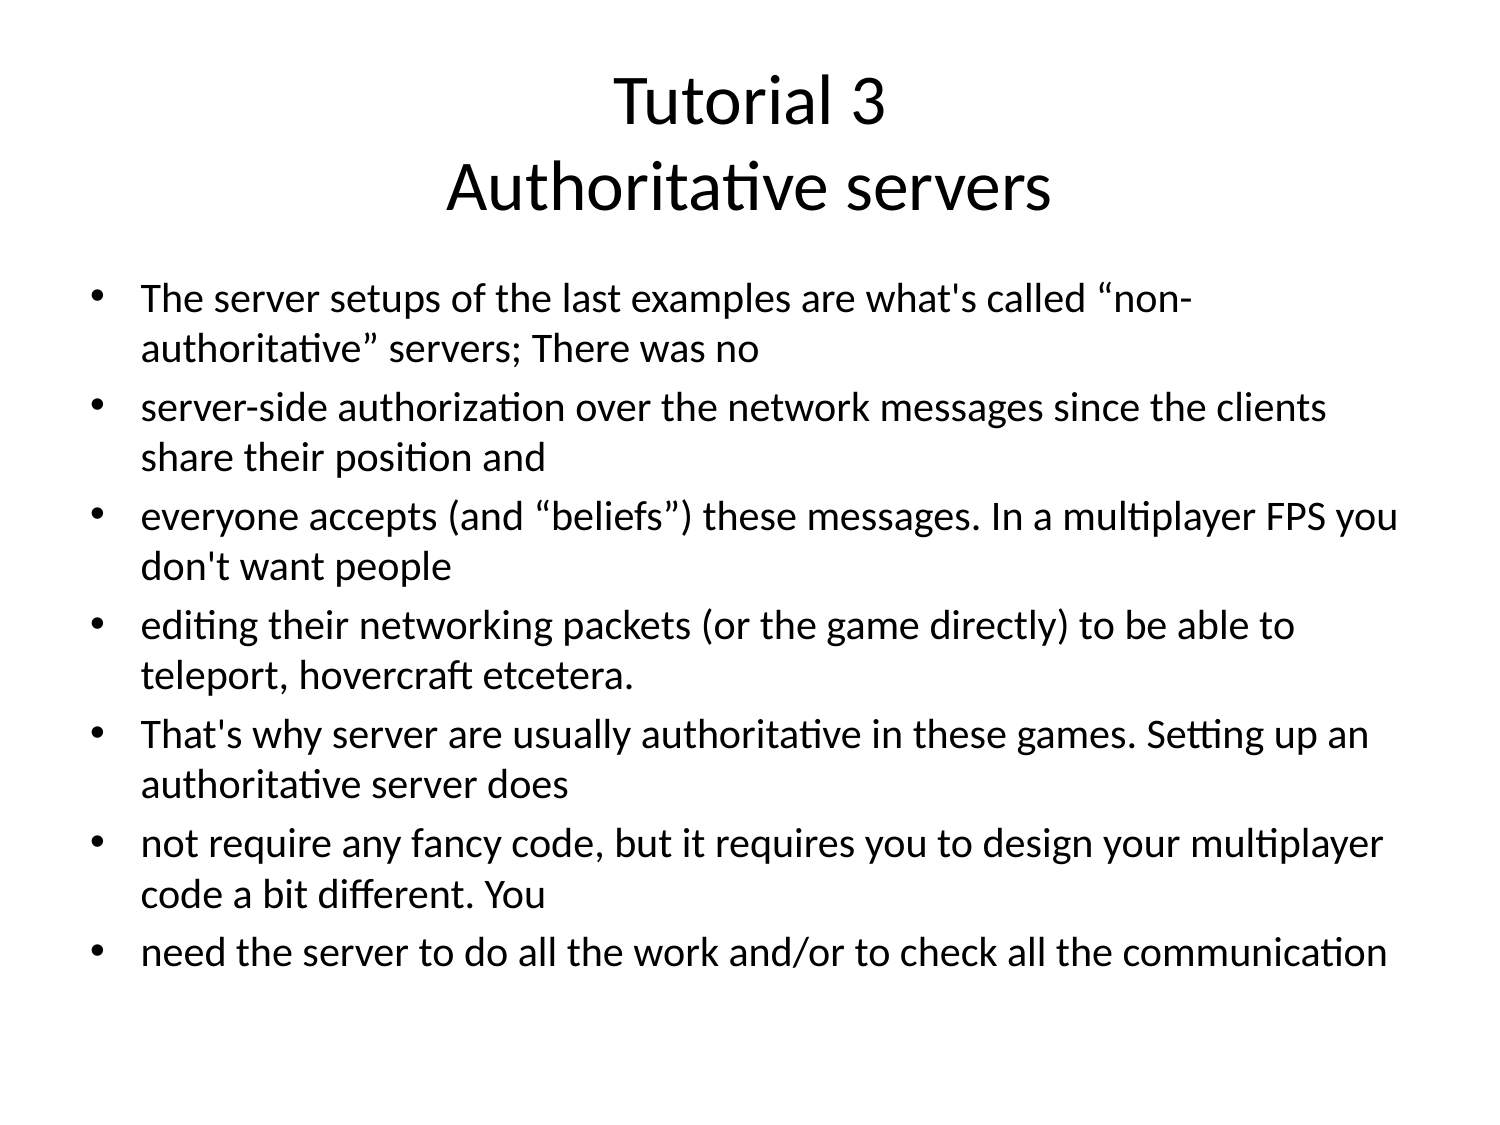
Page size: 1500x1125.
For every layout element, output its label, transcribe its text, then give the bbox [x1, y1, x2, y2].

title Tutorial 3 Authoritative servers [75, 45, 1425, 233]
list The server setups of the last examples are what's called “non-authoritative” servers; There was no server-side authorization over the network messages since the clients share their position and everyone accepts (and “beliefs”) these messages. In a multiplayer FPS you don't want people editing their networking packets (or the game directly) to be able to teleport, hovercraft etcetera. That's why server are usually authoritative in these games. Setting up an authoritative server does not require any fancy code, but it requires you to design your multiplayer code a bit different. You need the server to do all the work and/or to check all the communication [75, 262, 1425, 1005]
